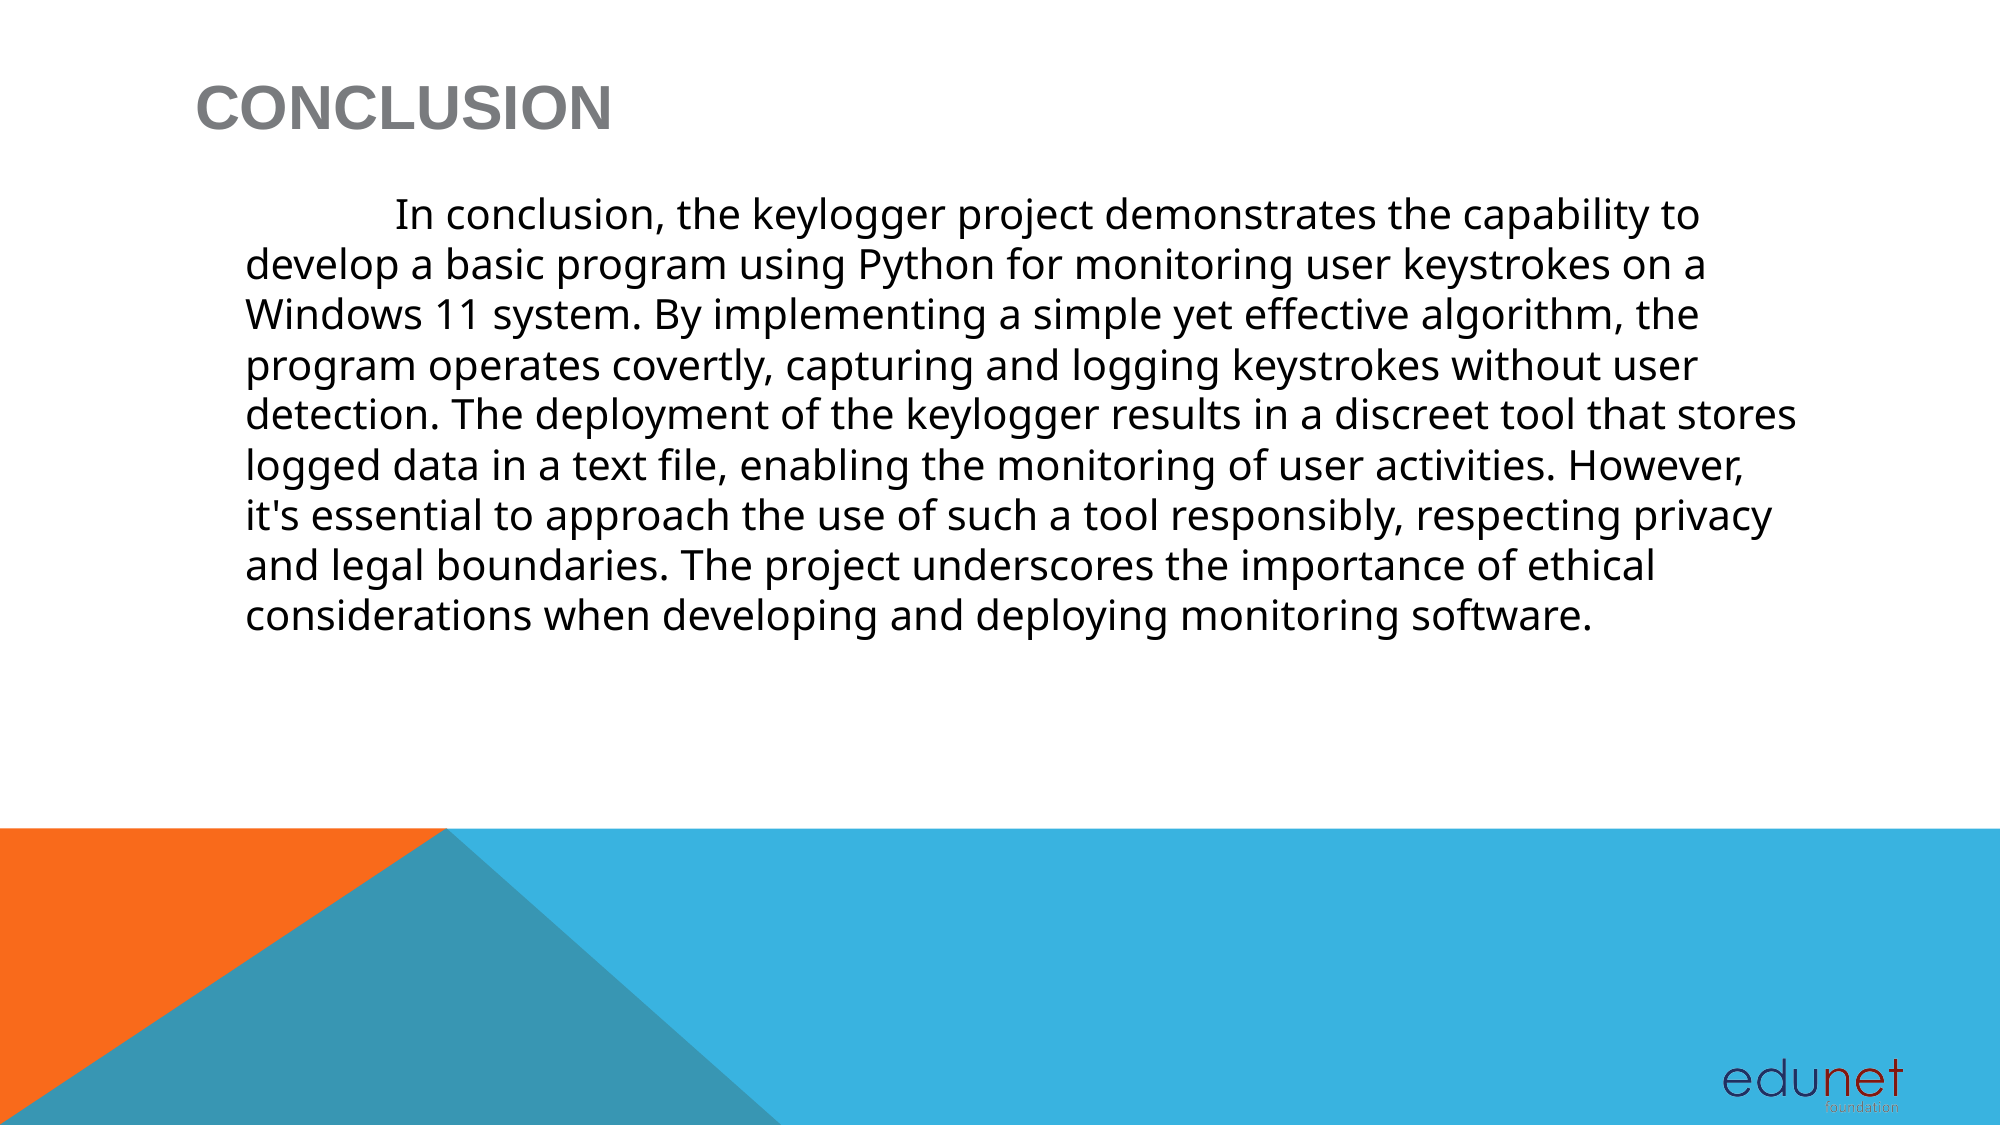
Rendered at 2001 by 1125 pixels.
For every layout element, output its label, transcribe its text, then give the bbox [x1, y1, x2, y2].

list In conclusion, the keylogger project demonstrates the capability to develop a basic program using Python for monitoring user keystrokes on a Windows 11 system. By implementing a simple yet effective algorithm, the program operates covertly, capturing and logging keystrokes without user detection. The deployment of the keylogger results in a discreet tool that stores logged data in a text file, enabling the monitoring of user activities. However, it's essential to approach the use of such a tool responsibly, respecting privacy and legal boundaries. The project underscores the importance of ethical considerations when developing and deploying monitoring software. [180, 180, 1825, 768]
picture [1719, 1056, 1905, 1116]
title Conclusion [180, 60, 1825, 150]
